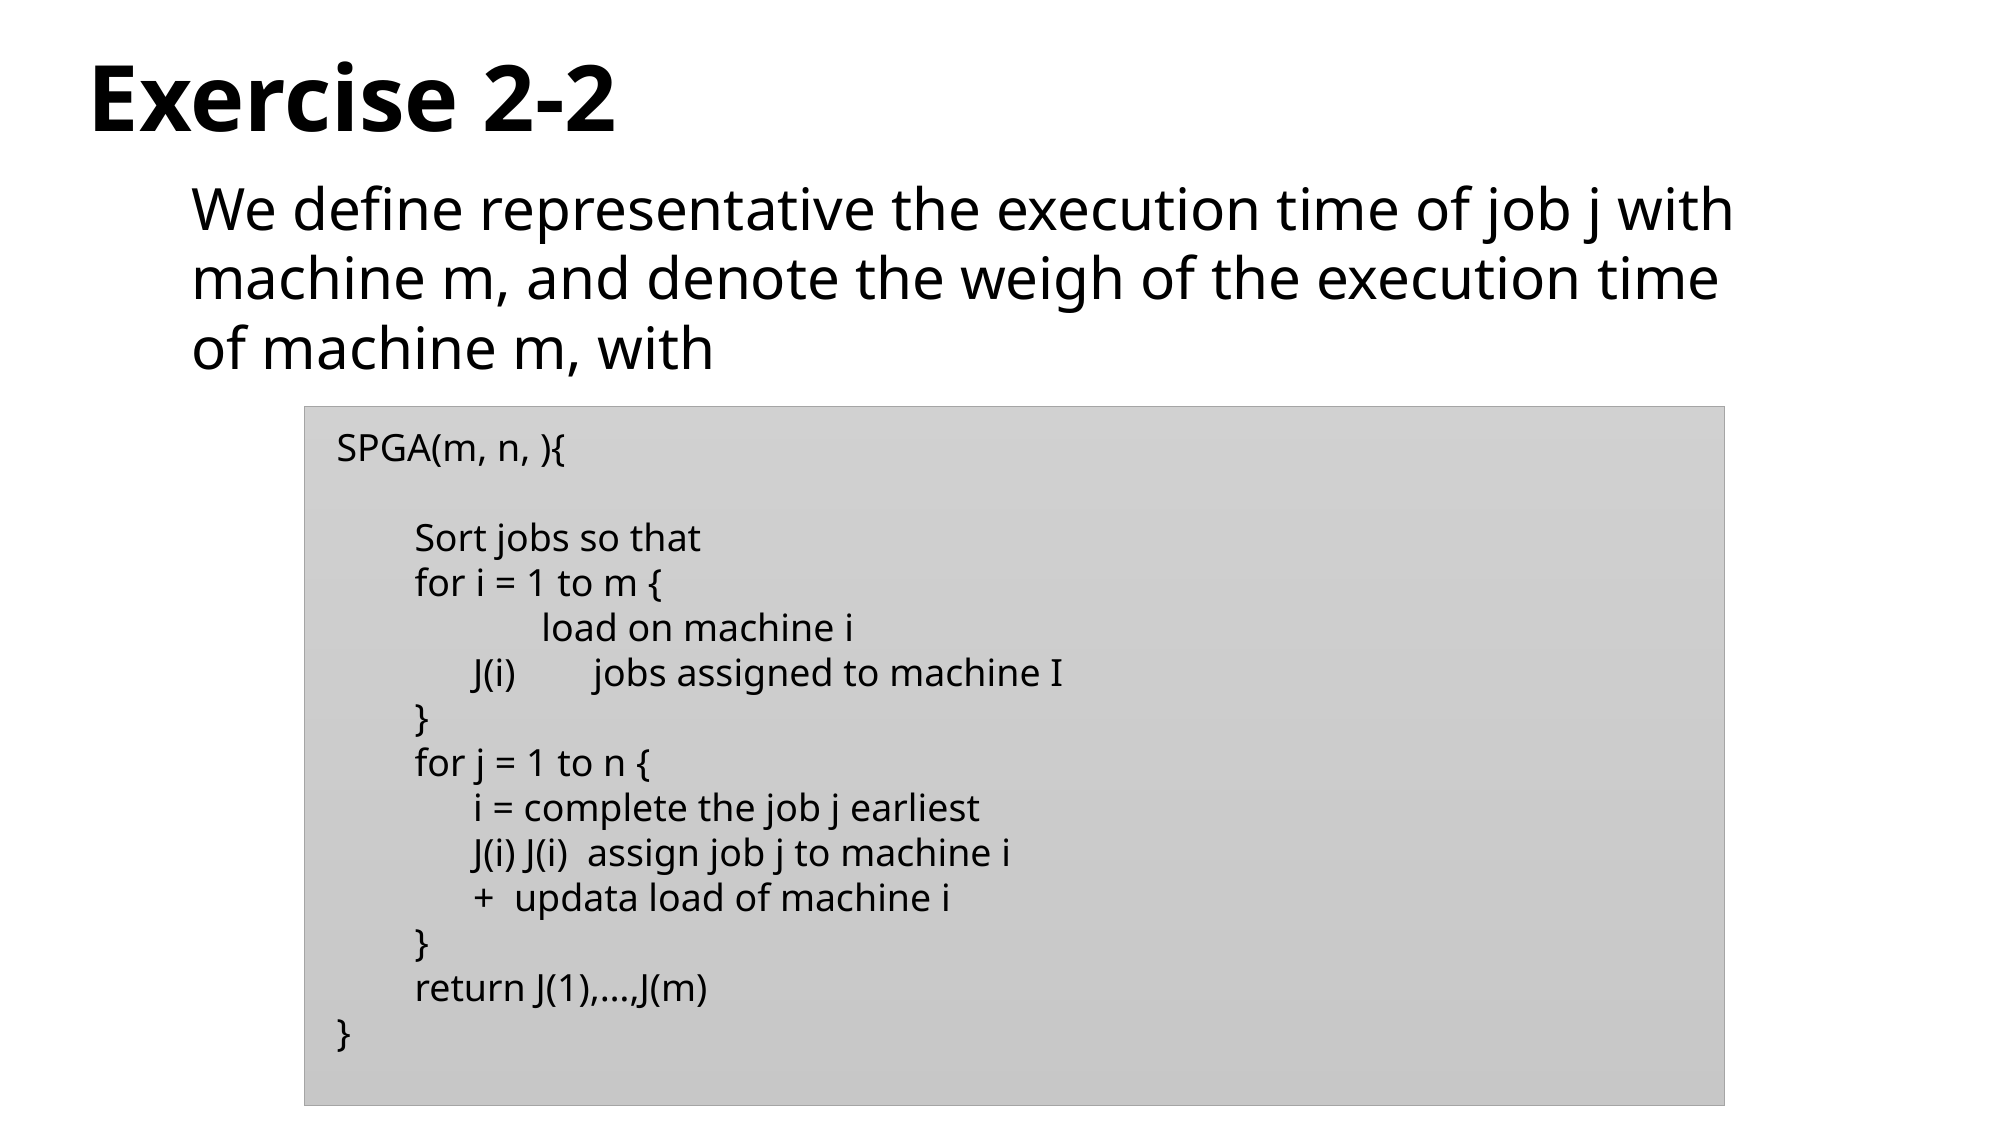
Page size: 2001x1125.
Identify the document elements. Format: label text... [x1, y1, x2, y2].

text_box [304, 406, 1725, 1106]
title Exercise 2-2 [72, 0, 1798, 211]
